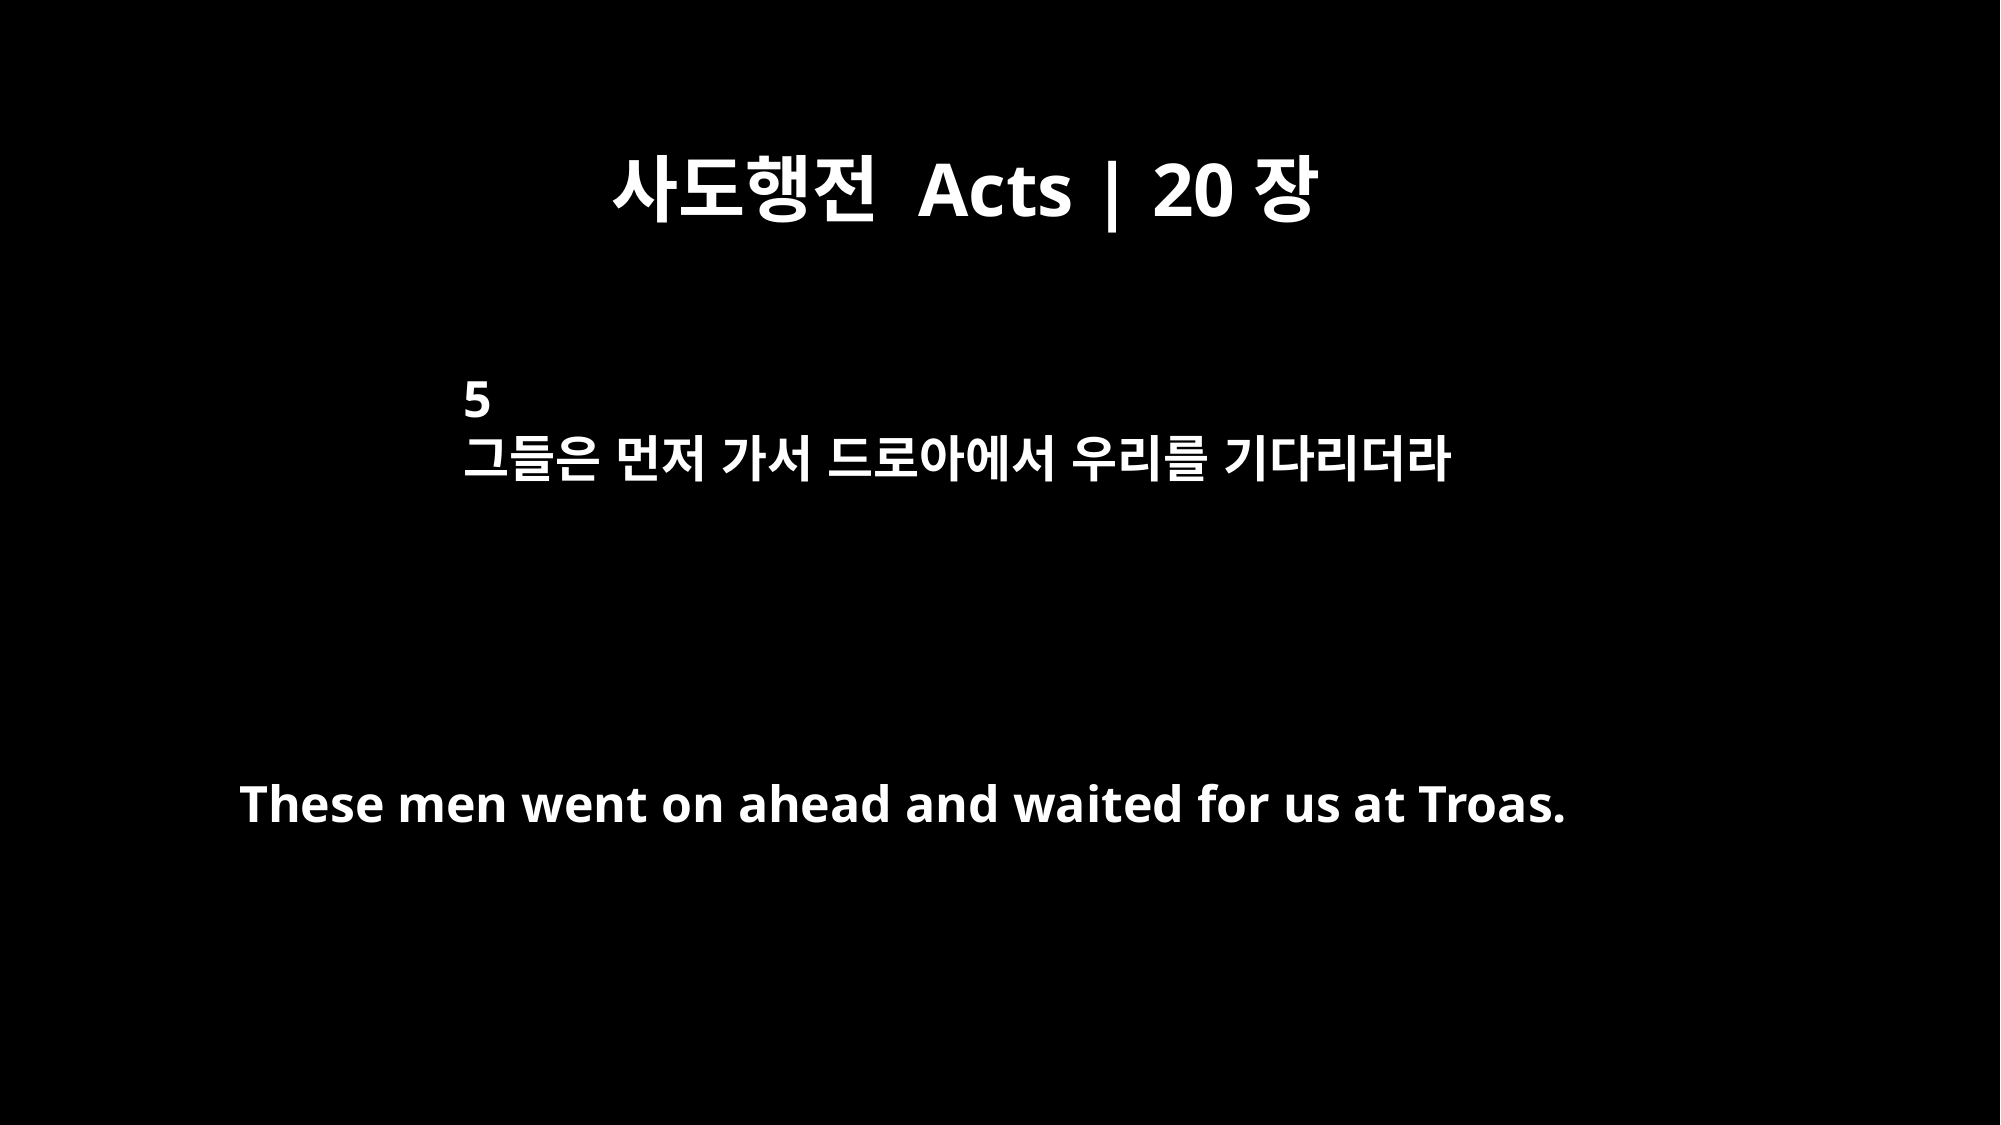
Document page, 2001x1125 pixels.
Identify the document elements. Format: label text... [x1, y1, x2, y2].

text_box 사도행전 Acts | 20장 [596, 136, 1336, 239]
text_box These men went on ahead and waited for us at Troas. [224, 764, 1583, 840]
text_box 5 그들은 먼저 가서 드로아에서 우리를 기다리더라 [448, 359, 1469, 495]
